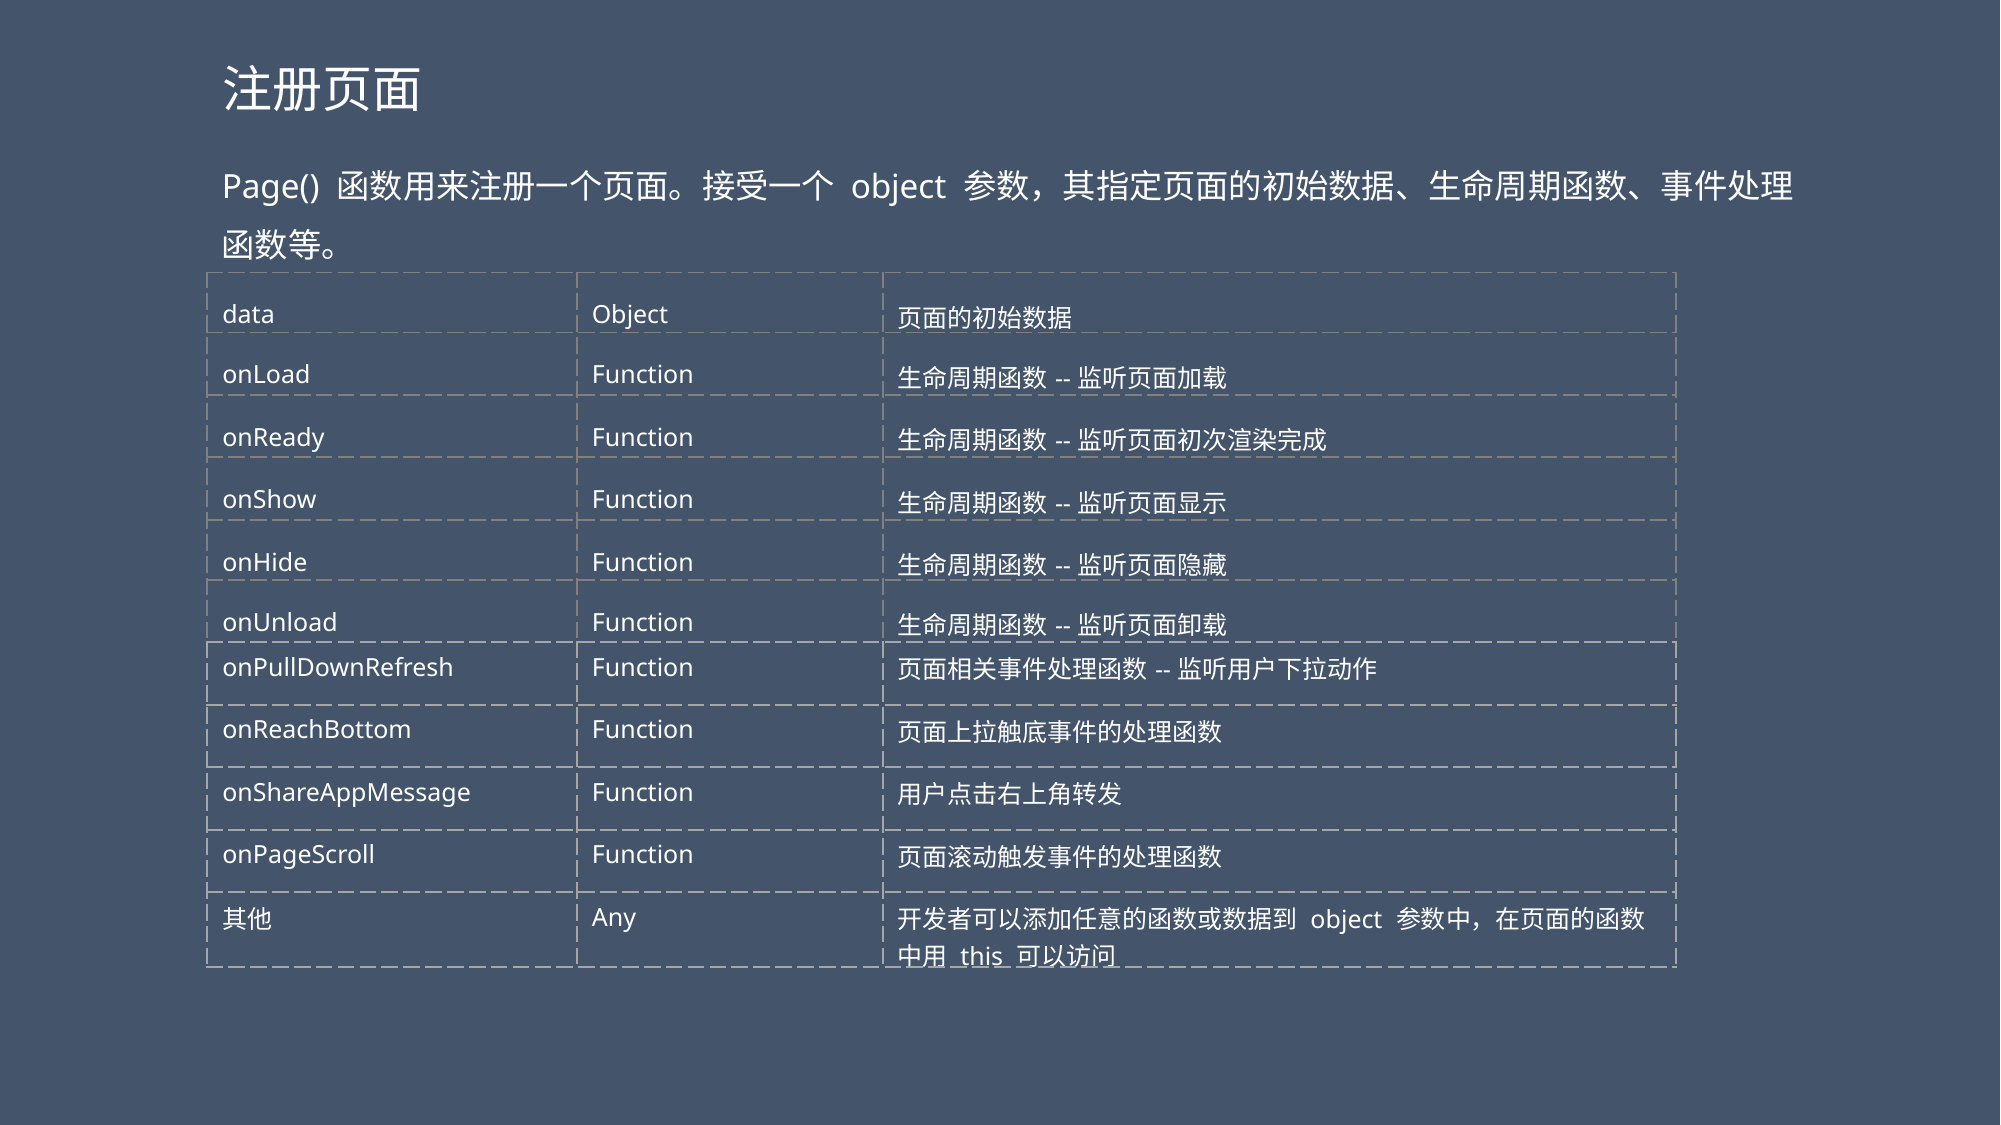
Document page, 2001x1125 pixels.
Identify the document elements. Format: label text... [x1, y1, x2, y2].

table_cell Function [577, 395, 883, 457]
table_cell 生命周期函数--监听页面隐藏 [883, 520, 1676, 580]
table_cell 其他 [207, 892, 577, 967]
table_cell 用户点击右上角转发 [883, 767, 1676, 830]
table_cell Function [577, 642, 883, 705]
table_cell onShareAppMessage [207, 767, 577, 830]
table_cell onLoad [207, 332, 577, 395]
text_box 注册页面 [207, 49, 1839, 125]
text_box Page() 函数用来注册一个页面。接受一个 object 参数，其指定页面的初始数据、生命周期函数、事件处理函数等。 [207, 137, 1839, 272]
table_cell onReady [207, 395, 577, 457]
table_cell 页面相关事件处理函数--监听用户下拉动作 [883, 642, 1676, 705]
table_cell onUnload [207, 580, 577, 642]
table_cell 生命周期函数--监听页面卸载 [883, 580, 1676, 642]
table_header 页面的初始数据 [883, 272, 1676, 332]
table_cell Function [577, 830, 883, 892]
table_cell Function [577, 520, 883, 580]
table_cell onPageScroll [207, 830, 577, 892]
table_header Object [577, 272, 883, 332]
table_cell 开发者可以添加任意的函数或数据到 object 参数中，在页面的函数中用 this 可以访问 [883, 892, 1676, 967]
table_cell Function [577, 705, 883, 767]
table_cell Function [577, 332, 883, 395]
table_cell onReachBottom [207, 705, 577, 767]
table_cell Any [577, 892, 883, 967]
table_cell 生命周期函数--监听页面初次渲染完成 [883, 395, 1676, 457]
table_cell Function [577, 767, 883, 830]
table_cell onShow [207, 457, 577, 520]
table_cell 页面上拉触底事件的处理函数 [883, 705, 1676, 767]
table_cell onHide [207, 520, 577, 580]
table_cell 页面滚动触发事件的处理函数 [883, 830, 1676, 892]
table_cell Function [577, 457, 883, 520]
table_cell onPullDownRefresh [207, 642, 577, 705]
table_header data [207, 272, 577, 332]
table_cell 生命周期函数--监听页面显示 [883, 457, 1676, 520]
table_cell 生命周期函数--监听页面加载 [883, 332, 1676, 395]
table_cell Function [577, 580, 883, 642]
